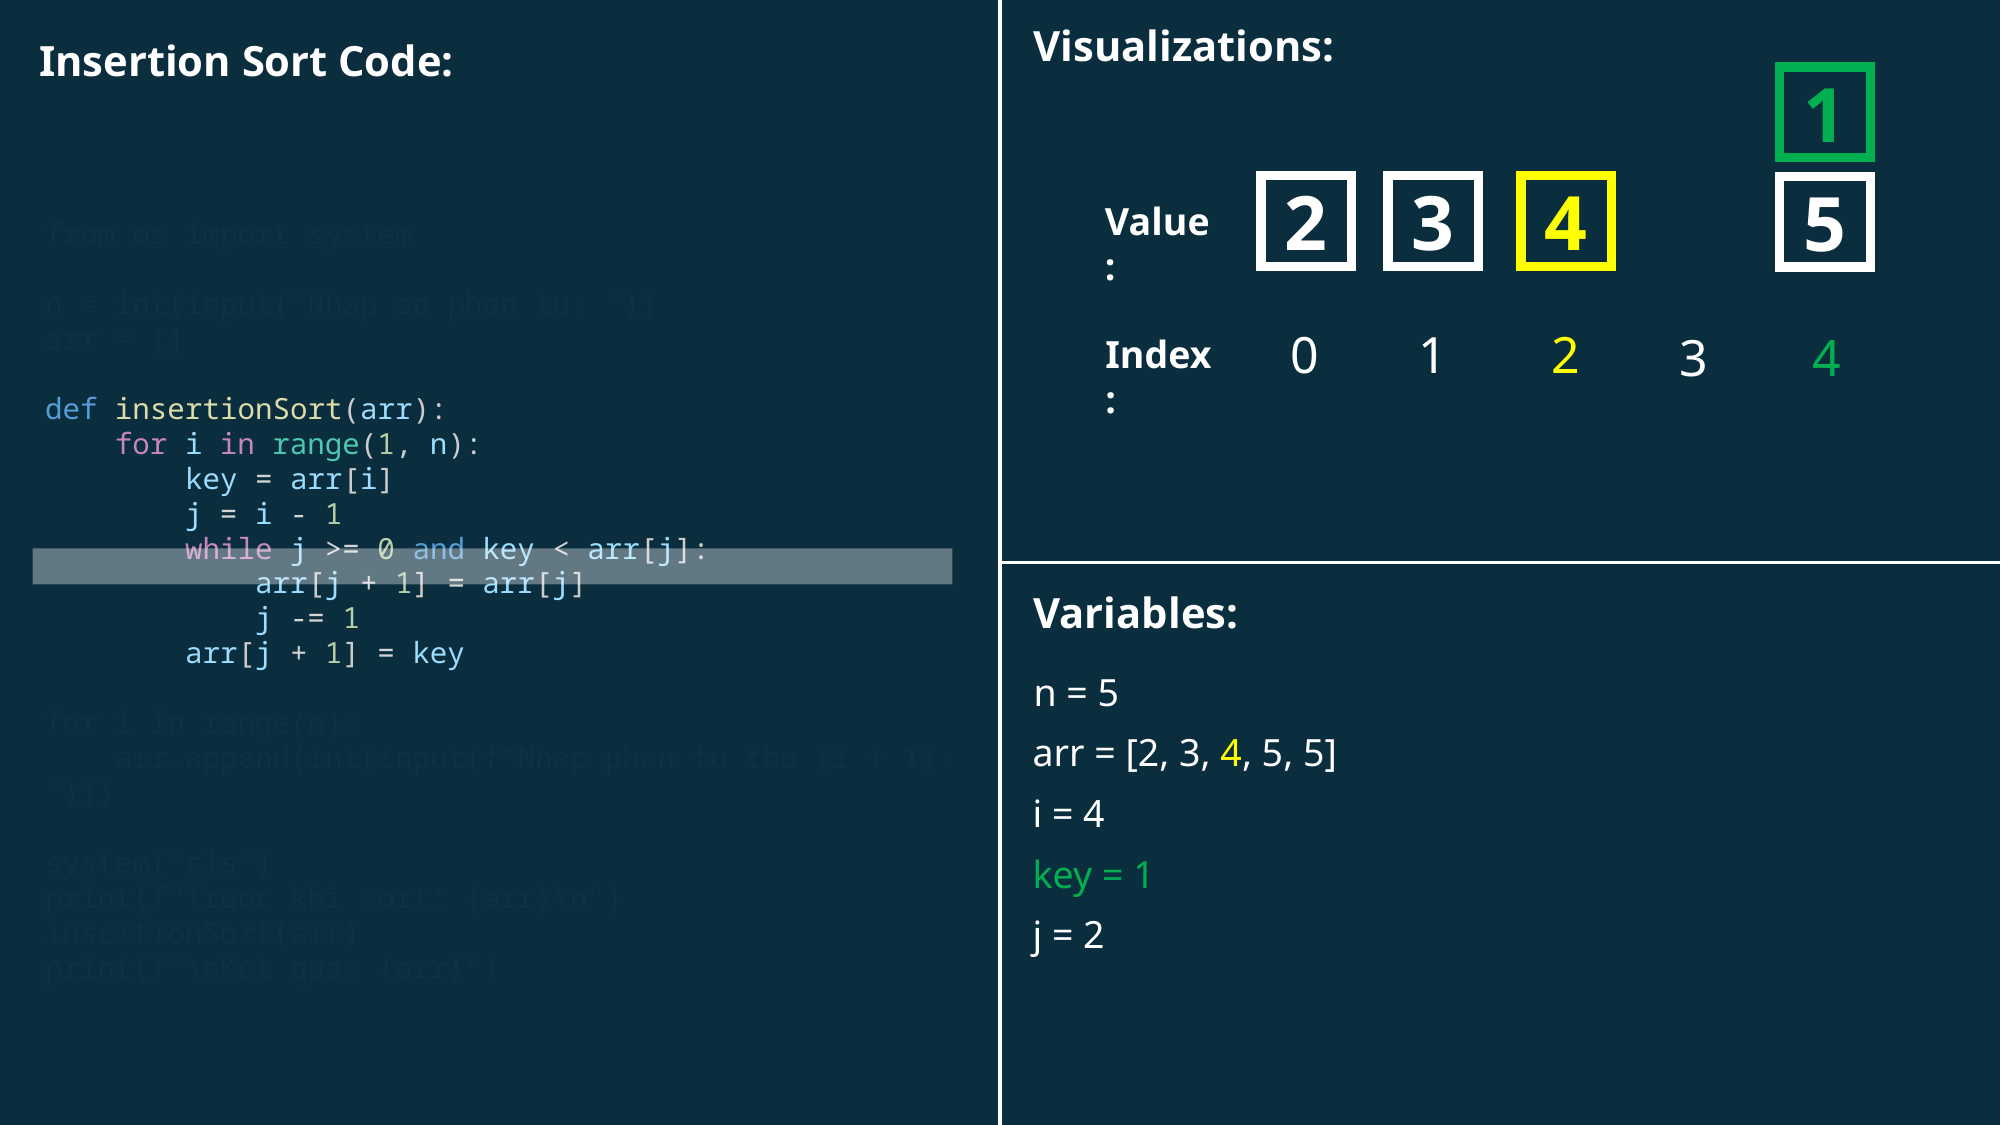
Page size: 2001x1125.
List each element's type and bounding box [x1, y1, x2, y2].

text_box [999, 0, 2000, 1125]
text_box [1017, 661, 1371, 964]
text_box [1090, 190, 1235, 296]
text_box [0, 0, 998, 1125]
text_box [1664, 318, 1725, 394]
text_box [1797, 318, 1858, 394]
text_box [1403, 316, 1464, 391]
text_box [1090, 323, 1235, 429]
text_box [1519, 174, 1613, 268]
text_box [1275, 316, 1336, 391]
text_box [1778, 65, 1872, 159]
text_box [1778, 175, 1872, 269]
text_box [1536, 316, 1597, 391]
text_box [1386, 174, 1480, 268]
text_box [1018, 579, 1500, 644]
text_box [1018, 11, 1500, 77]
text_box [1259, 174, 1353, 268]
